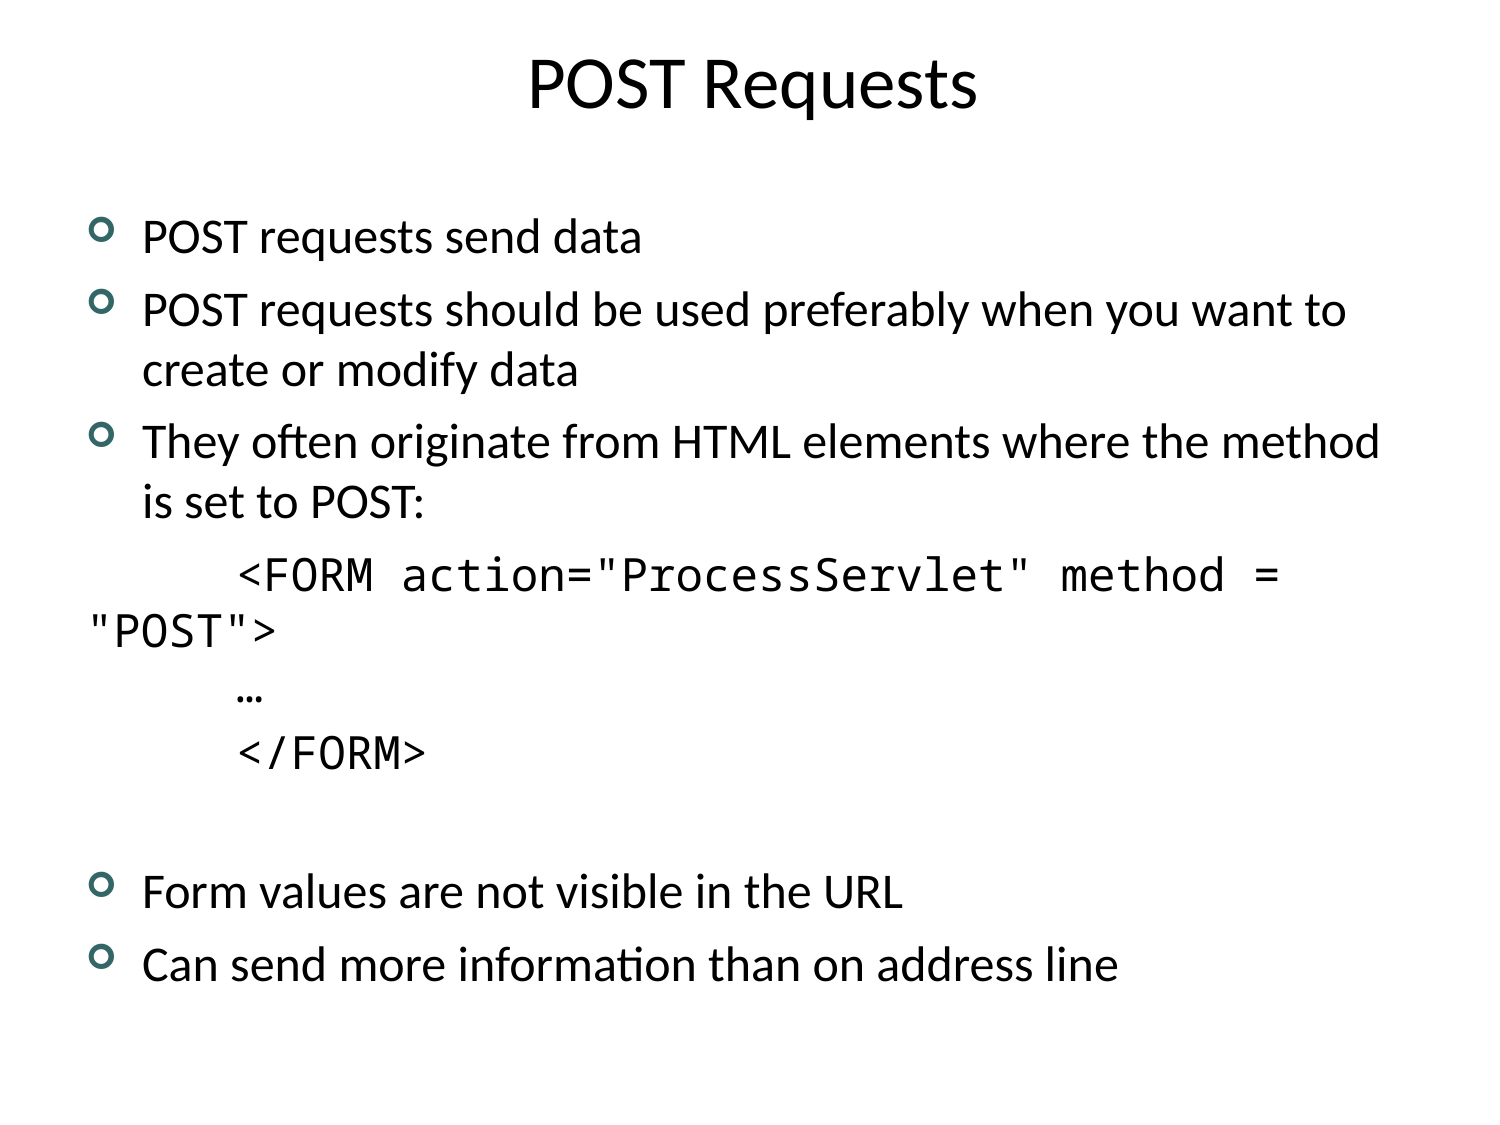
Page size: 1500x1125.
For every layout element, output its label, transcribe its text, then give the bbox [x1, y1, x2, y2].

title POST Requests [76, 0, 1430, 158]
list POST requests send data POST requests should be used preferably when you want to create or modify data They often originate from HTML elements where the method is set to POST: <FORM action="ProcessServlet" method = "POST"> … </FORM> Form values are not visible in the URL Can send more information than on address line [70, 196, 1436, 1095]
